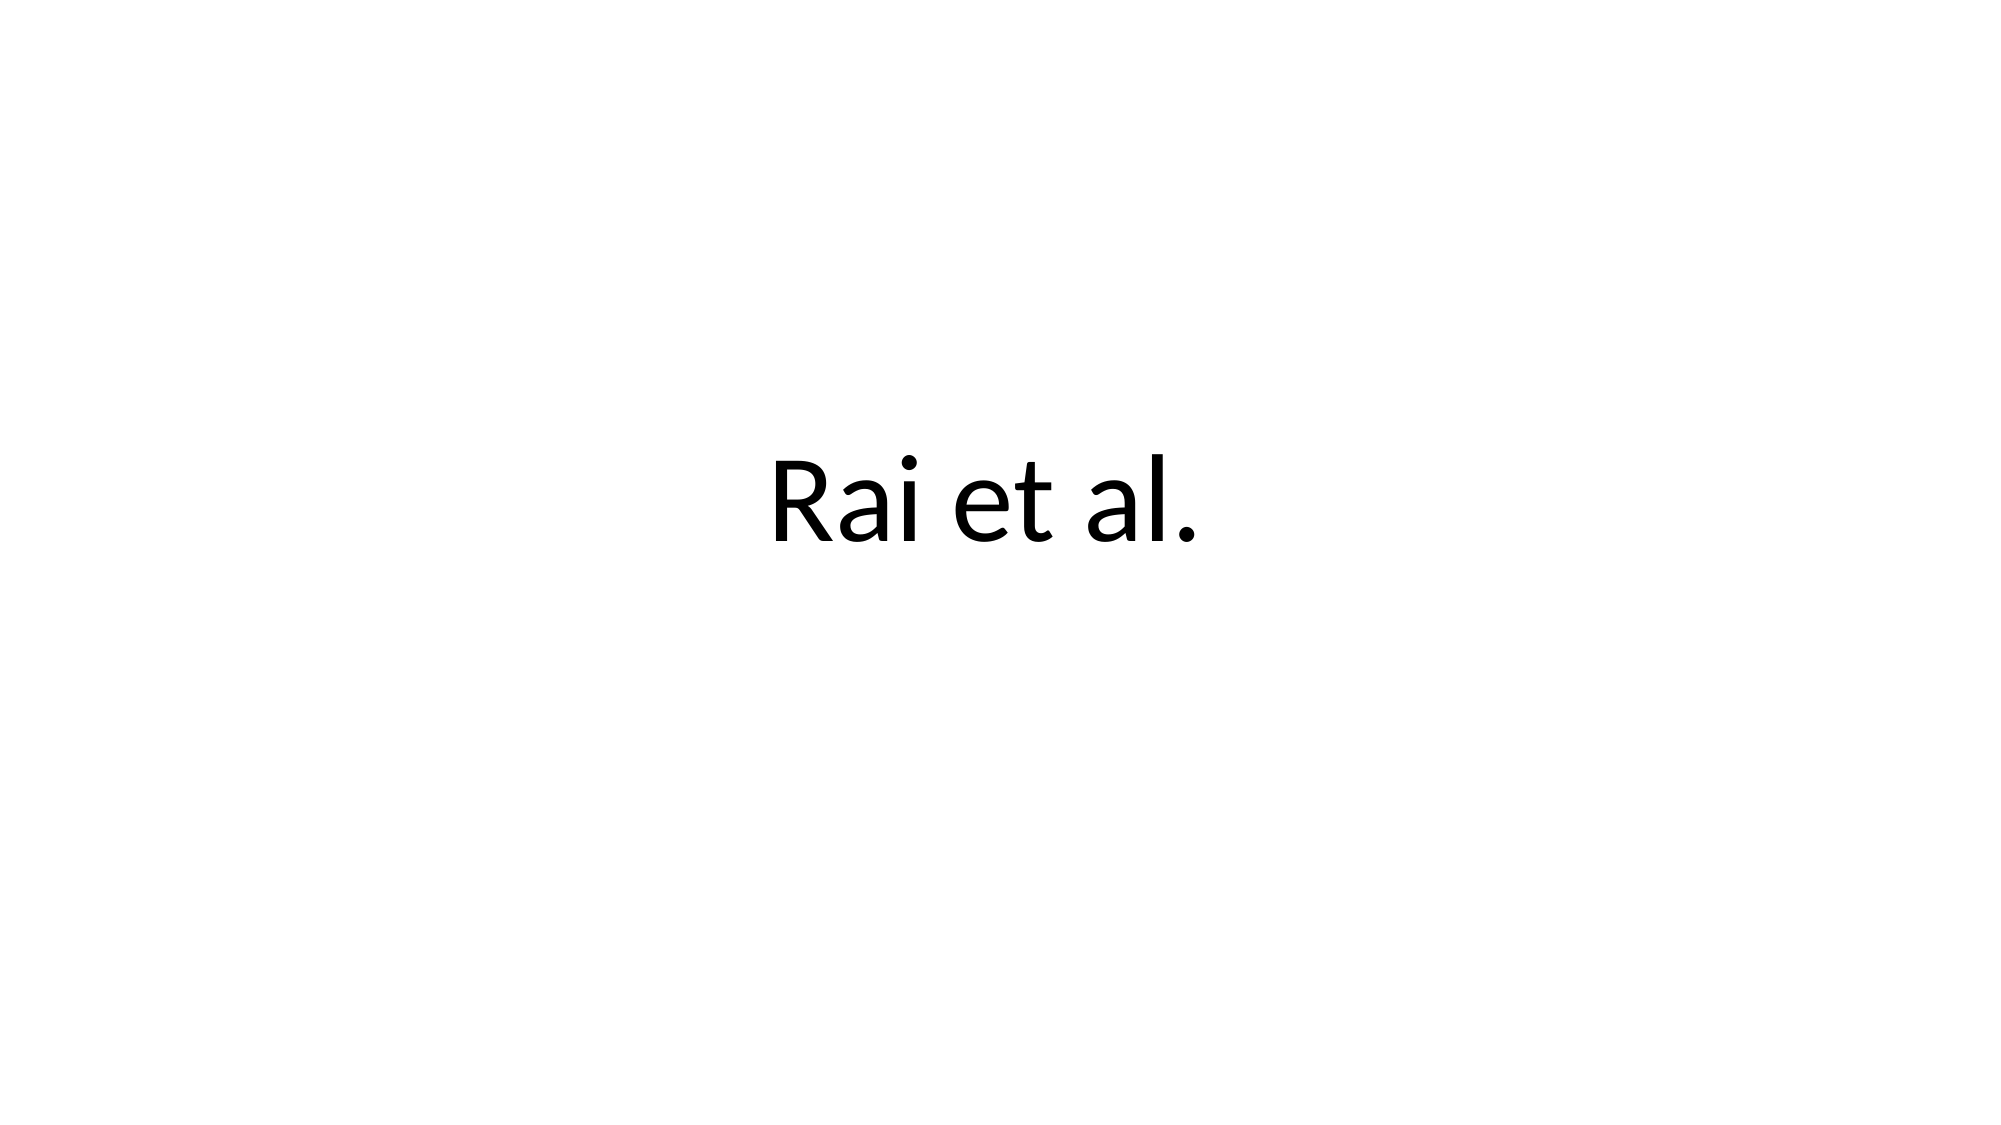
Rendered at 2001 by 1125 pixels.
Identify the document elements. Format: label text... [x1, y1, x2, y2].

title Rai et al. [249, 184, 1750, 576]
